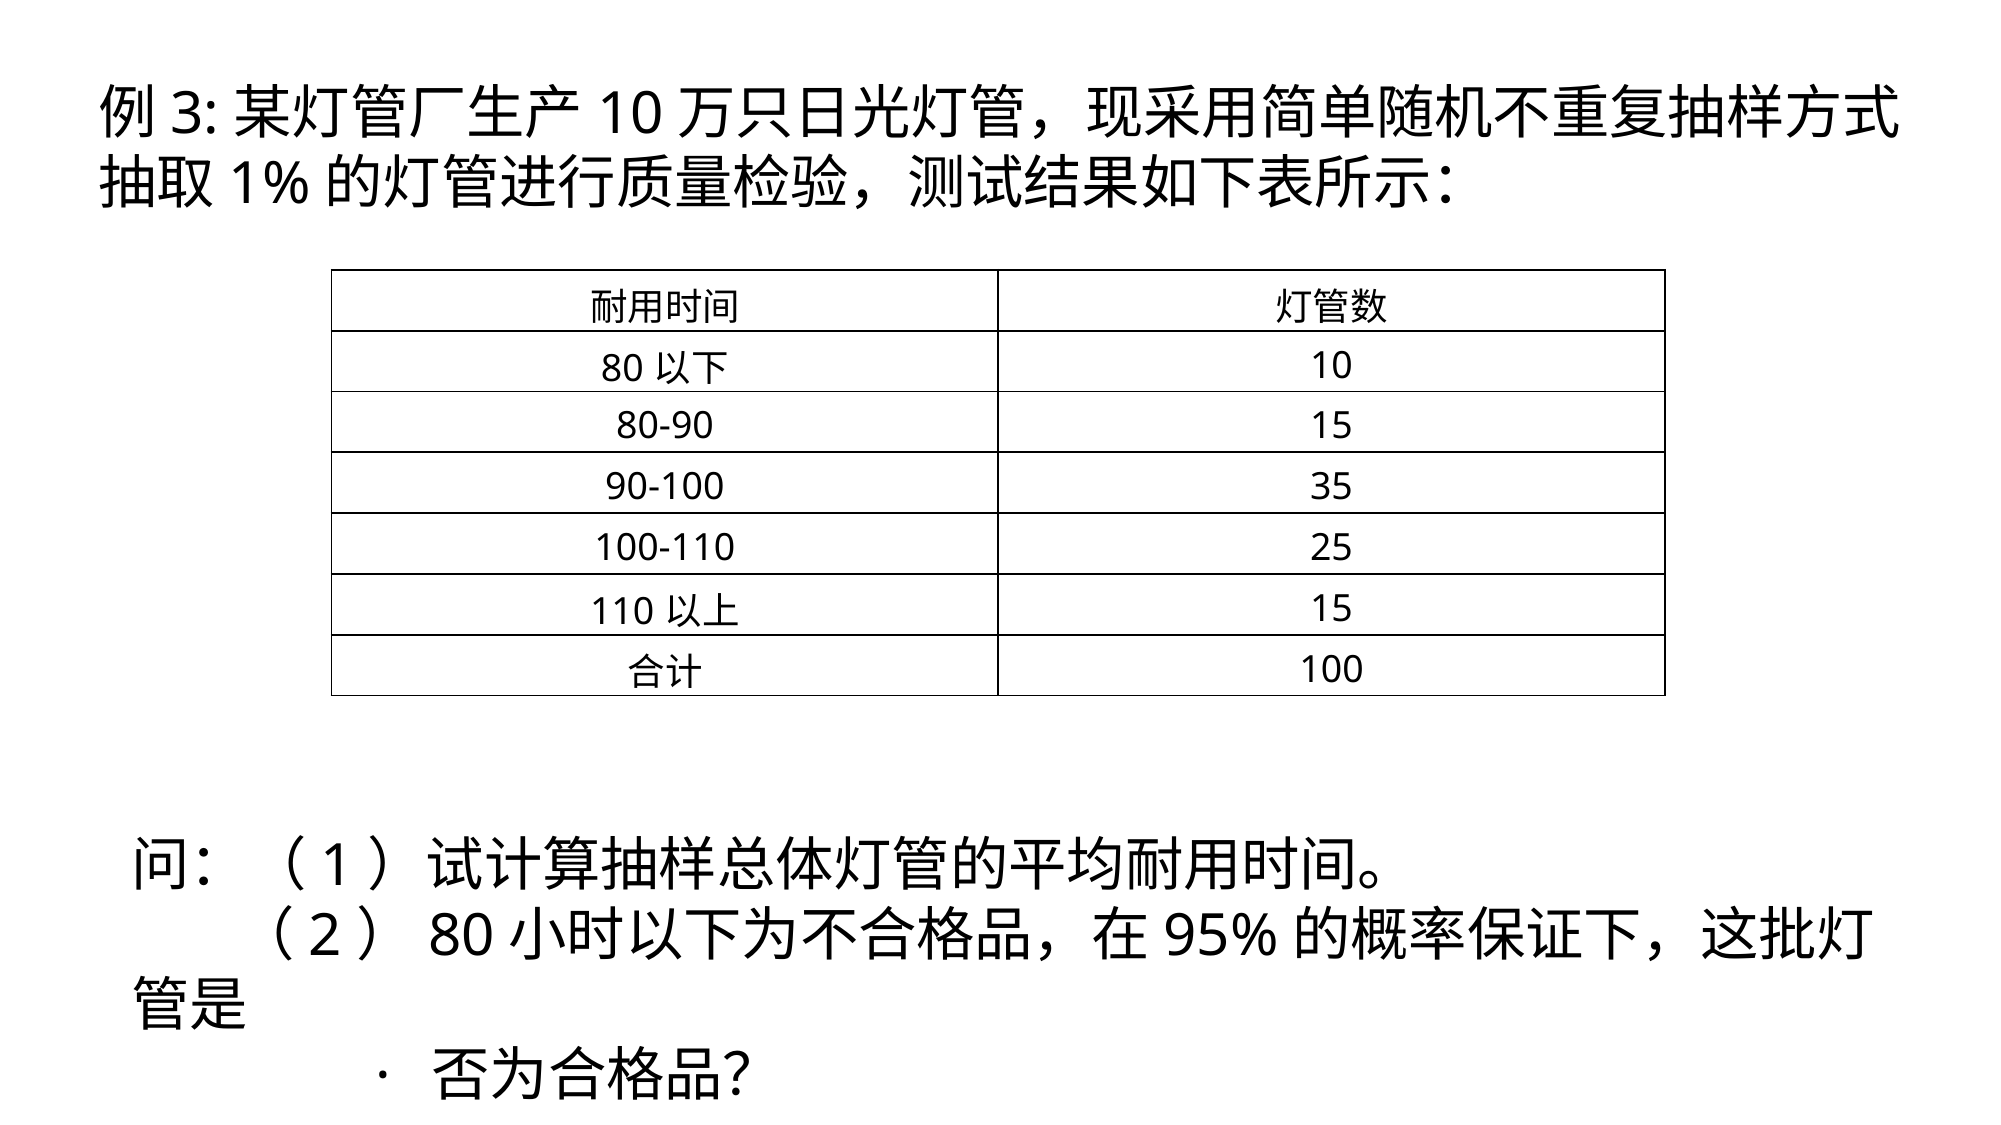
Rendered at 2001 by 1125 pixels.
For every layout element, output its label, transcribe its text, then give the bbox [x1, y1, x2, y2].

table_cell 15 [999, 392, 1664, 451]
table_header 耐用时间 [332, 271, 997, 330]
table_cell 35 [999, 453, 1664, 512]
text_box 例3:某灯管厂生产10万只日光灯管，现采用简单随机不重复抽样方式抽取1%的灯管进行质量检验，测试结果如下表所示： [83, 67, 1947, 363]
table_cell 25 [999, 514, 1664, 573]
table_cell 80以下 [332, 332, 997, 391]
table_cell 合计 [332, 636, 997, 695]
table_header 灯管数 [999, 271, 1664, 330]
table_cell 100 [999, 636, 1664, 695]
table_cell 15 [999, 575, 1664, 634]
table_cell 10 [999, 332, 1664, 391]
table_cell 100-110 [332, 514, 997, 573]
table_cell 110以上 [332, 575, 997, 634]
table_cell 90-100 [332, 453, 997, 512]
table_cell 80-90 [332, 392, 997, 451]
text_box 问：（1）试计算抽样总体灯管的平均耐用时间。 （2）80小时以下为不合格品，在95%的概率保证下，这批灯管是 · 否为合格品？ [116, 819, 1907, 1115]
